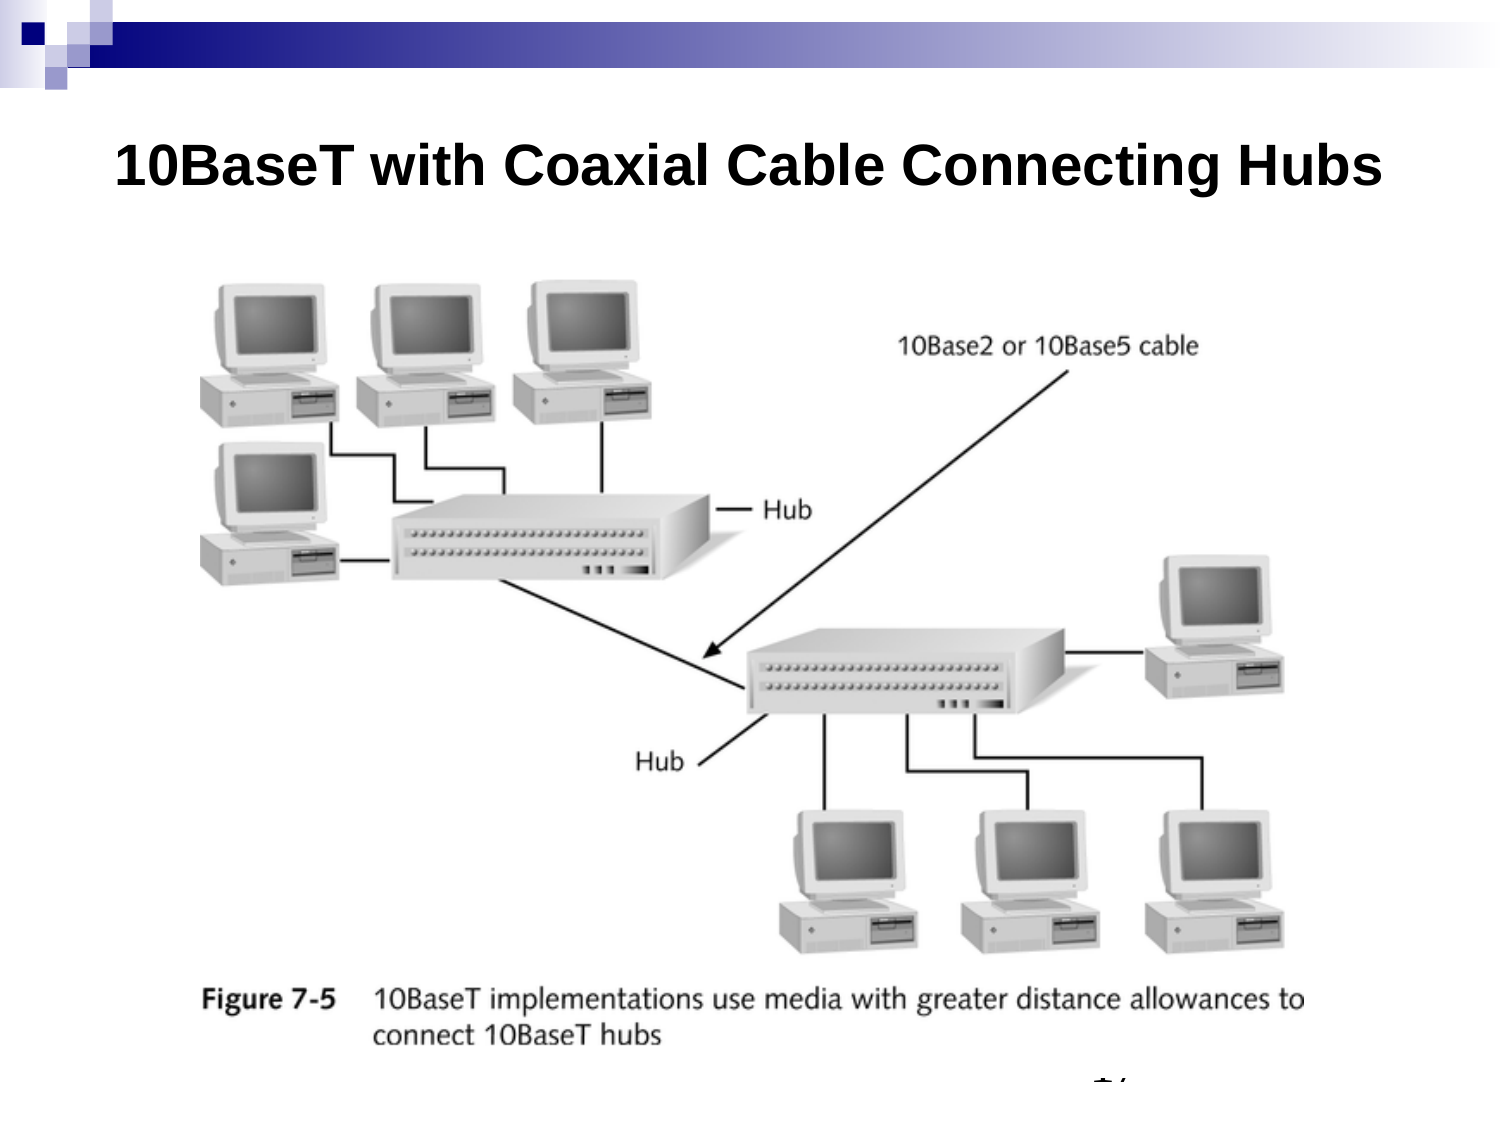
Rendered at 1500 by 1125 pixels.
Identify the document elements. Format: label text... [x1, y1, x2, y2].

picture [199, 249, 1305, 1079]
slide_number ‹#› [1074, 1025, 1425, 1100]
title 10BaseT with Coaxial Cable Connecting Hubs [75, 75, 1425, 250]
